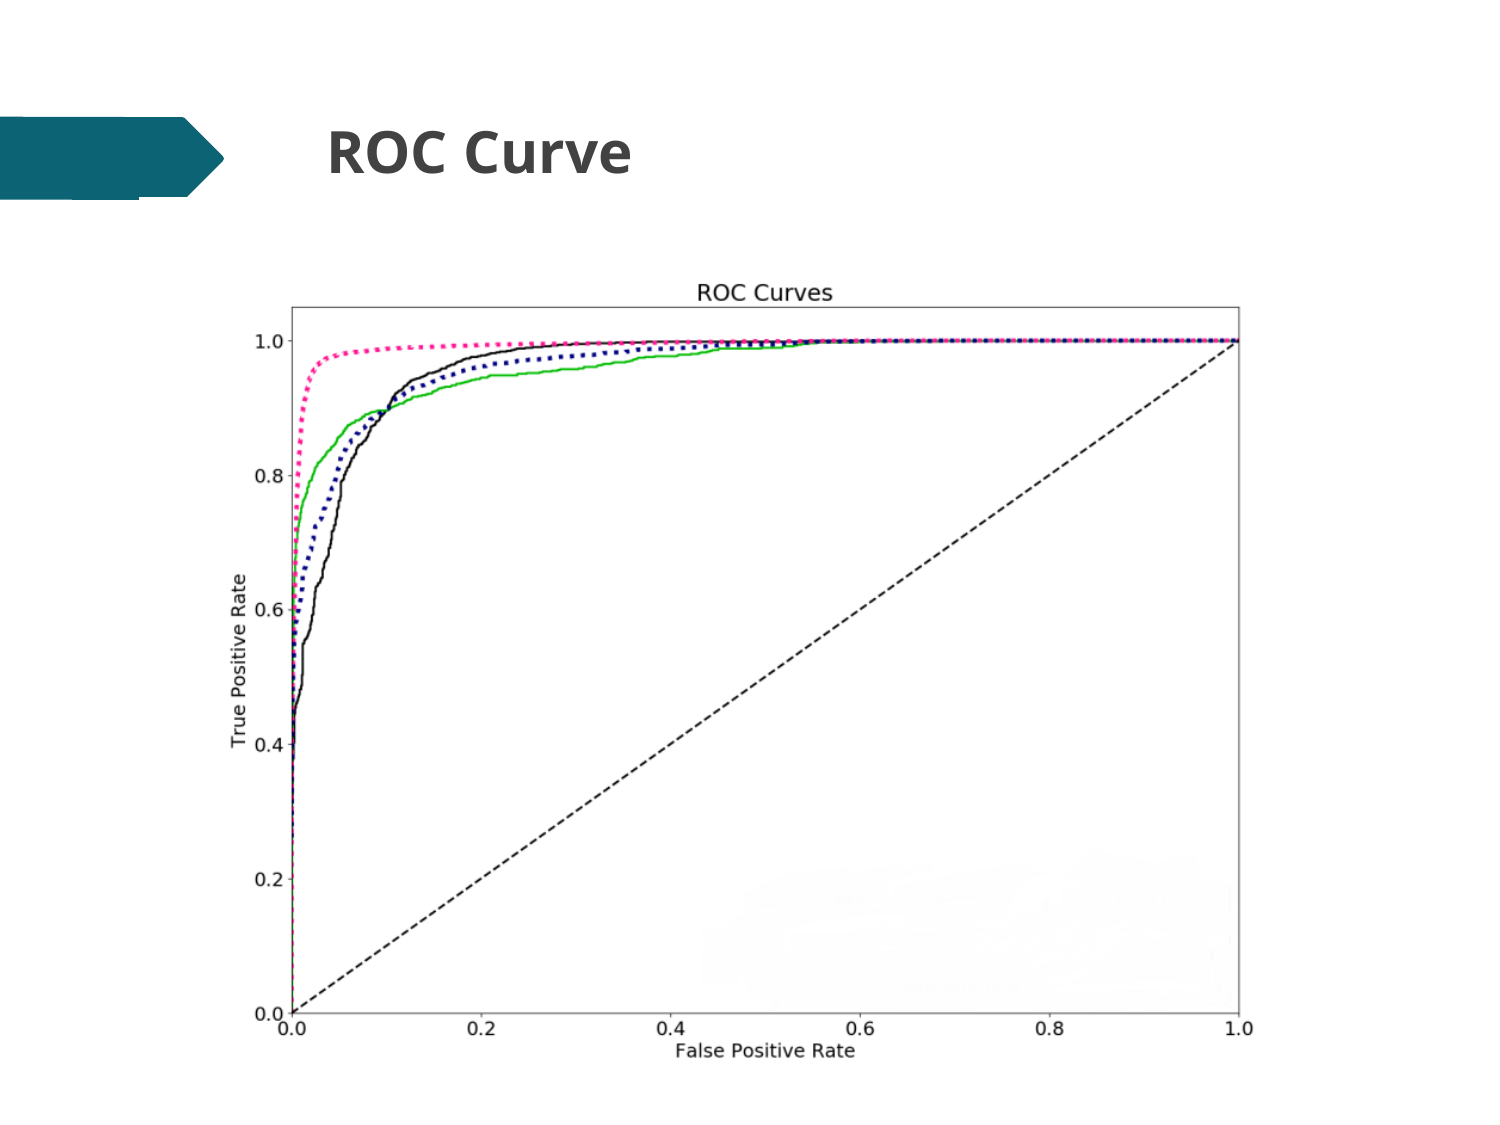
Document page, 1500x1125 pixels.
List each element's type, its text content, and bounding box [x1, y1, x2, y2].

title ROC Curve [318, 107, 1401, 319]
picture [138, 197, 1361, 1115]
